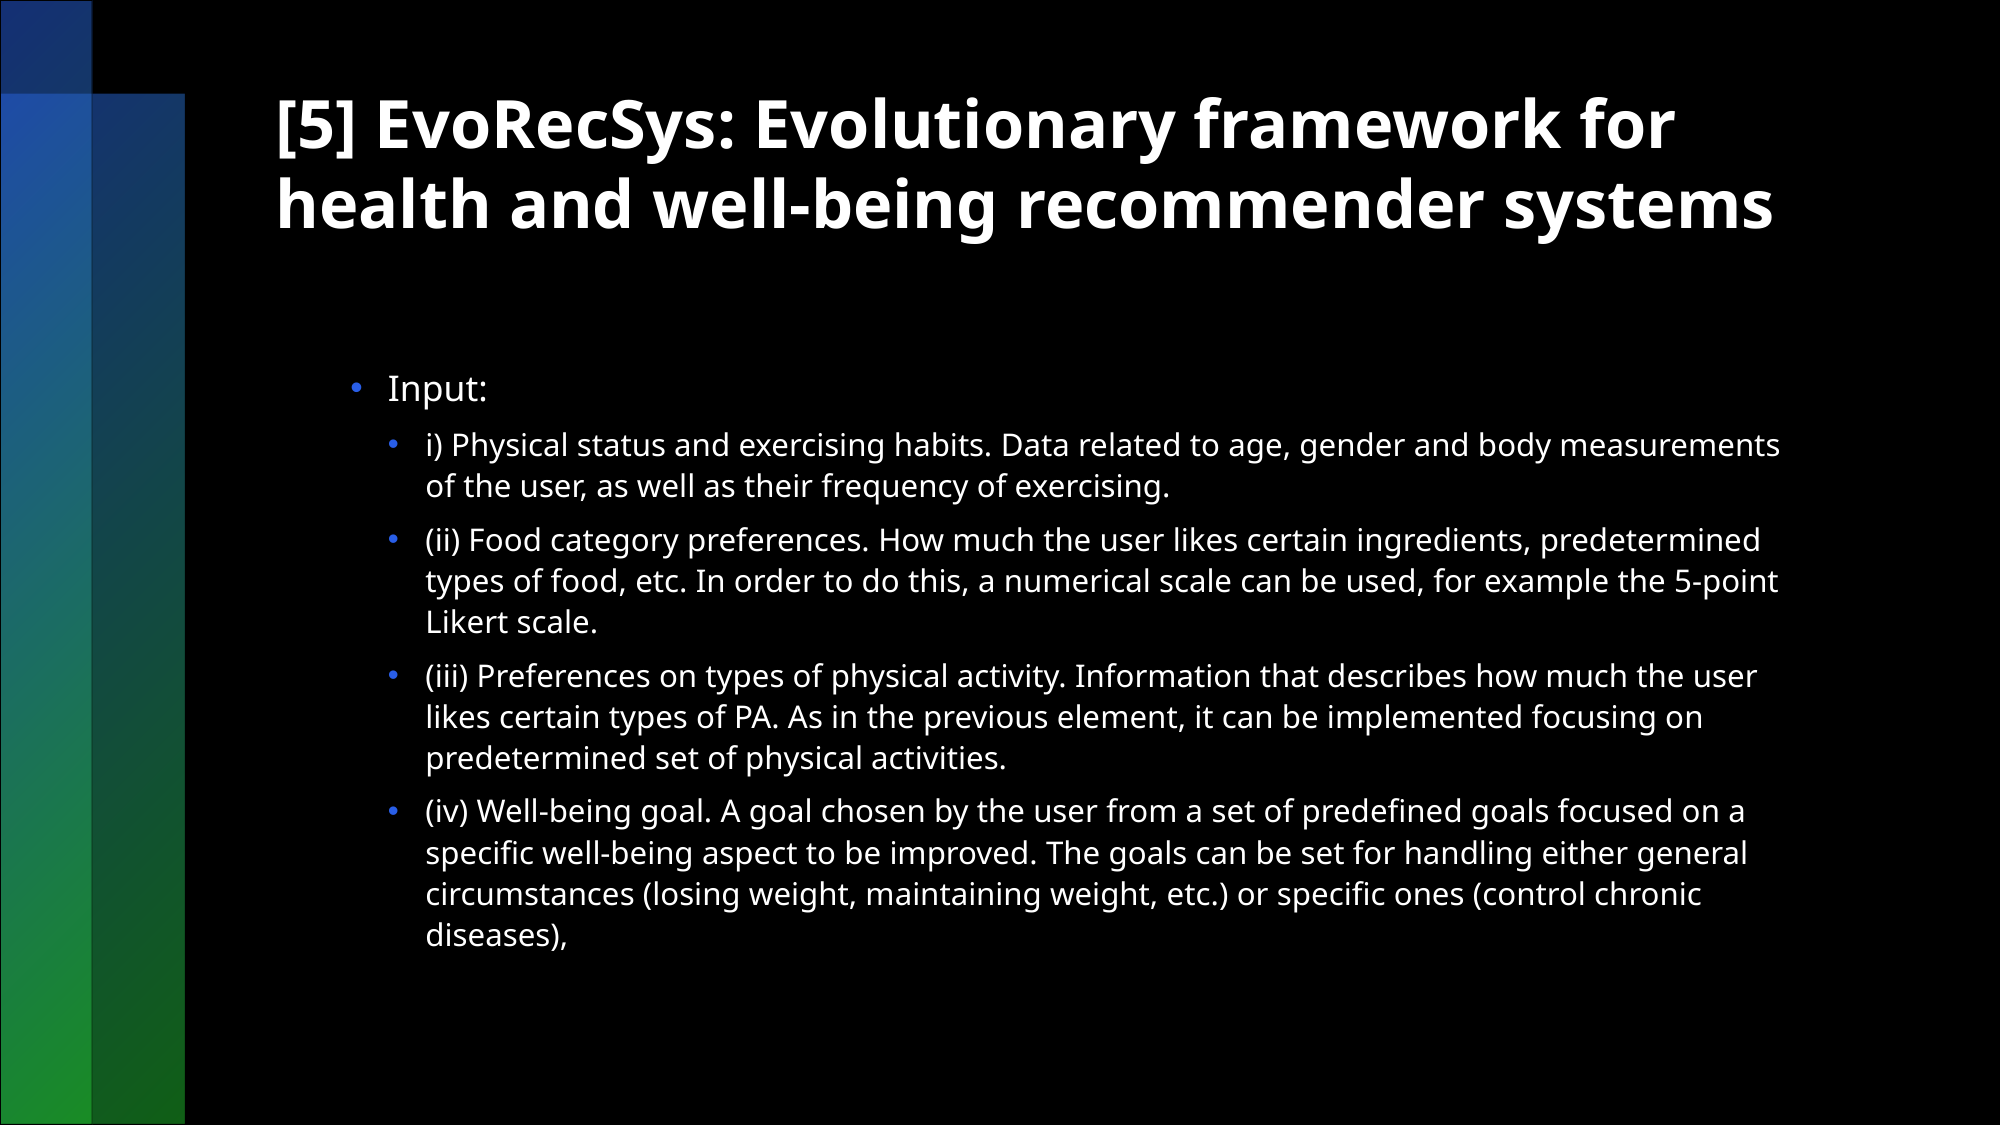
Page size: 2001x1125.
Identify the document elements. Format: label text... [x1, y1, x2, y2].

title [5] EvoRecSys: Evolutionary framework for health and well-being recommender systems [260, 74, 1817, 329]
list Input: i) Physical status and exercising habits. Data related to age, gender and body measurements of the user, as well as their frequency of exercising. (ii) Food category preferences. How much the user likes certain ingredients, predetermined types of food, etc. In order to do this, a numerical scale can be used, for example the 5-point Likert scale. (iii) Preferences on types of physical activity. Information that describes how much the user likes certain types of PA. As in the previous element, it can be implemented focusing on predetermined set of physical activities. (iv) Well-being goal. A goal chosen by the user from a set of predefined goals focused on a specific well-being aspect to be improved. The goals can be set for handling either general circumstances (losing weight, maintaining weight, etc.) or specific ones (control chronic diseases), [260, 354, 1817, 999]
